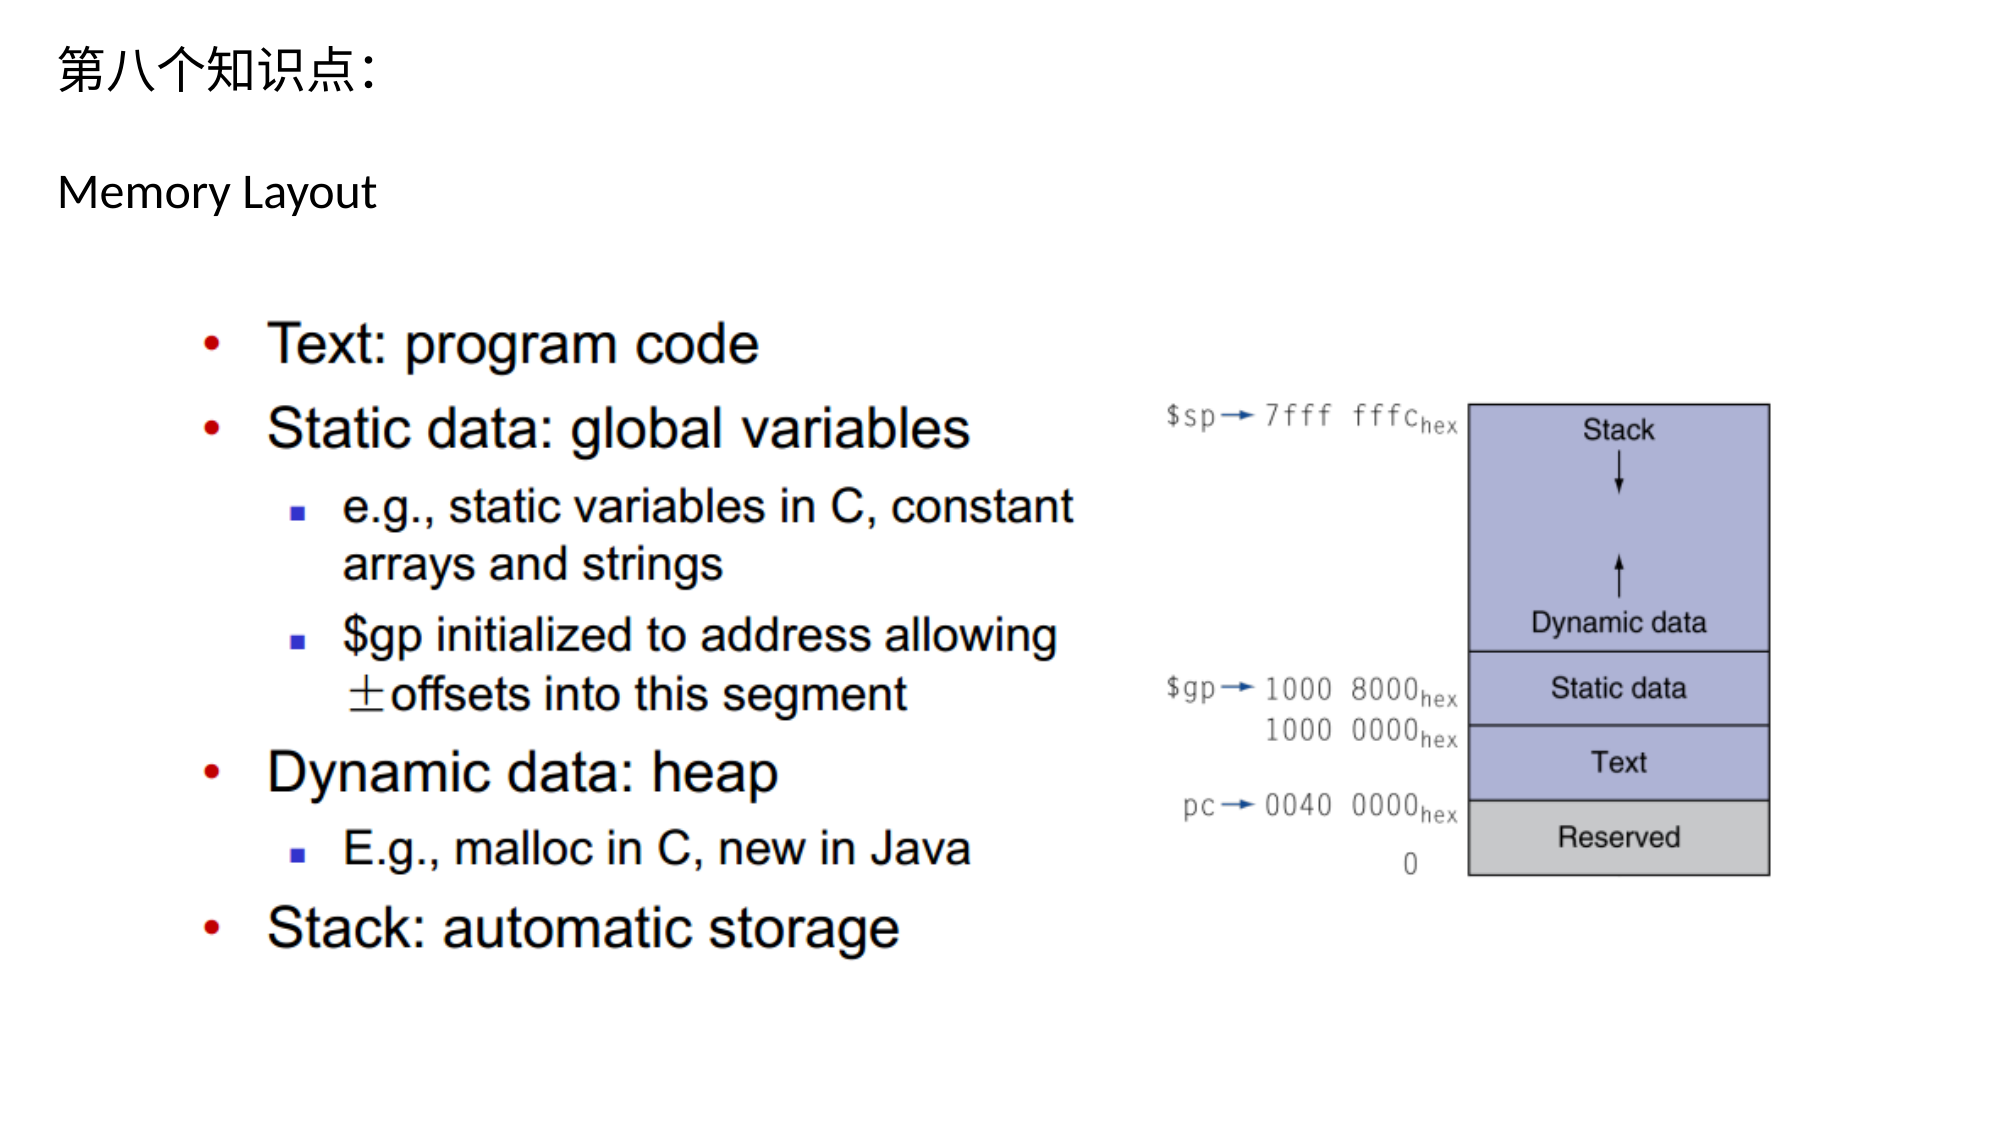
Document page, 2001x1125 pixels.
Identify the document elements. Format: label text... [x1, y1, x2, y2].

text_box 第八个知识点： Memory Layout [42, 31, 760, 227]
picture [185, 299, 1803, 1017]
